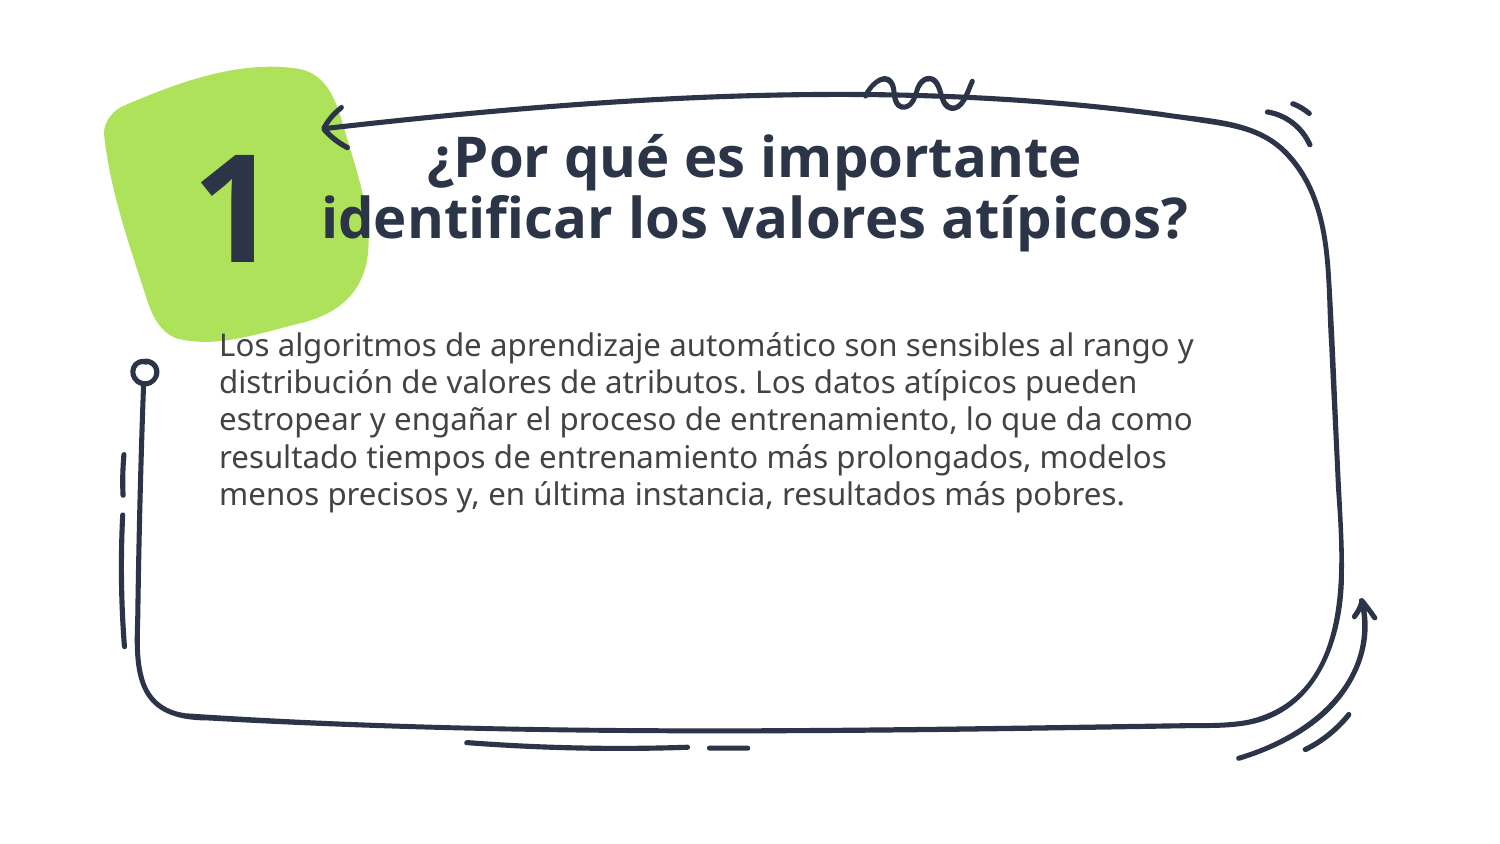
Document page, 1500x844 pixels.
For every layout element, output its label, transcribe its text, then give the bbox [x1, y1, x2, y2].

subtitle Los algoritmos de aprendizaje automático son sensibles al rango y distribución de valores de atributos. Los datos atípicos pueden estropear y engañar el proceso de entrenamiento, lo que da como resultado tiempos de entrenamiento más prolongados, modelos menos precisos y, en última instancia, resultados más pobres. [219, 324, 1273, 746]
text_box 1 [112, 80, 358, 325]
title ¿Por qué es importante identificar los valores atípicos? [358, 140, 1214, 251]
